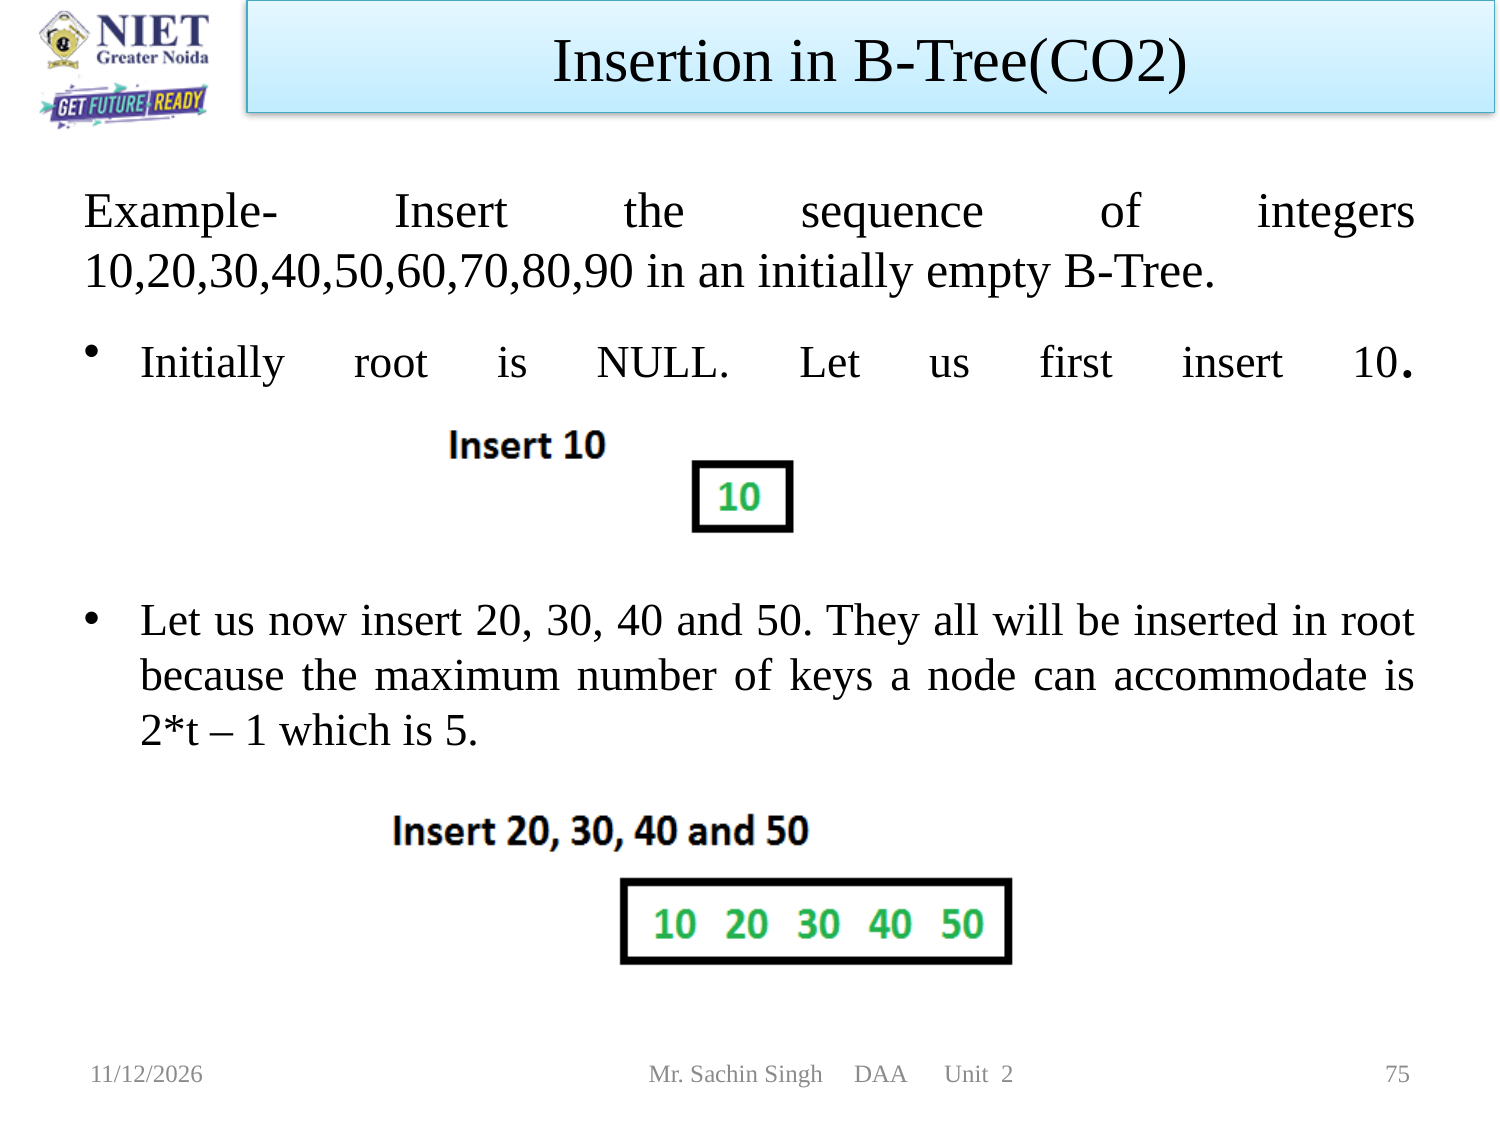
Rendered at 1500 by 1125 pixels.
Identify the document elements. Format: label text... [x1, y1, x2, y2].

footer Mr. Sachin Singh DAA Unit 2 [512, 1042, 1074, 1103]
list Example- Insert the sequence of integers 10,20,30,40,50,60,70,80,90 in an initially empty B-Tree. Initially root is NULL. Let us first insert 10. Let us now insert 20, 30, 40 and 50. They all will be inserted in root because the maximum number of keys a node can accommodate is 2*t – 1 which is 5. [68, 169, 1432, 993]
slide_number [75, 1042, 425, 1103]
picture [374, 811, 1126, 993]
picture [0, 0, 248, 140]
slide_number 75 [1074, 1042, 1425, 1103]
picture [438, 418, 1062, 563]
text_box Insertion in B-Tree(CO2) [248, 0, 1495, 113]
